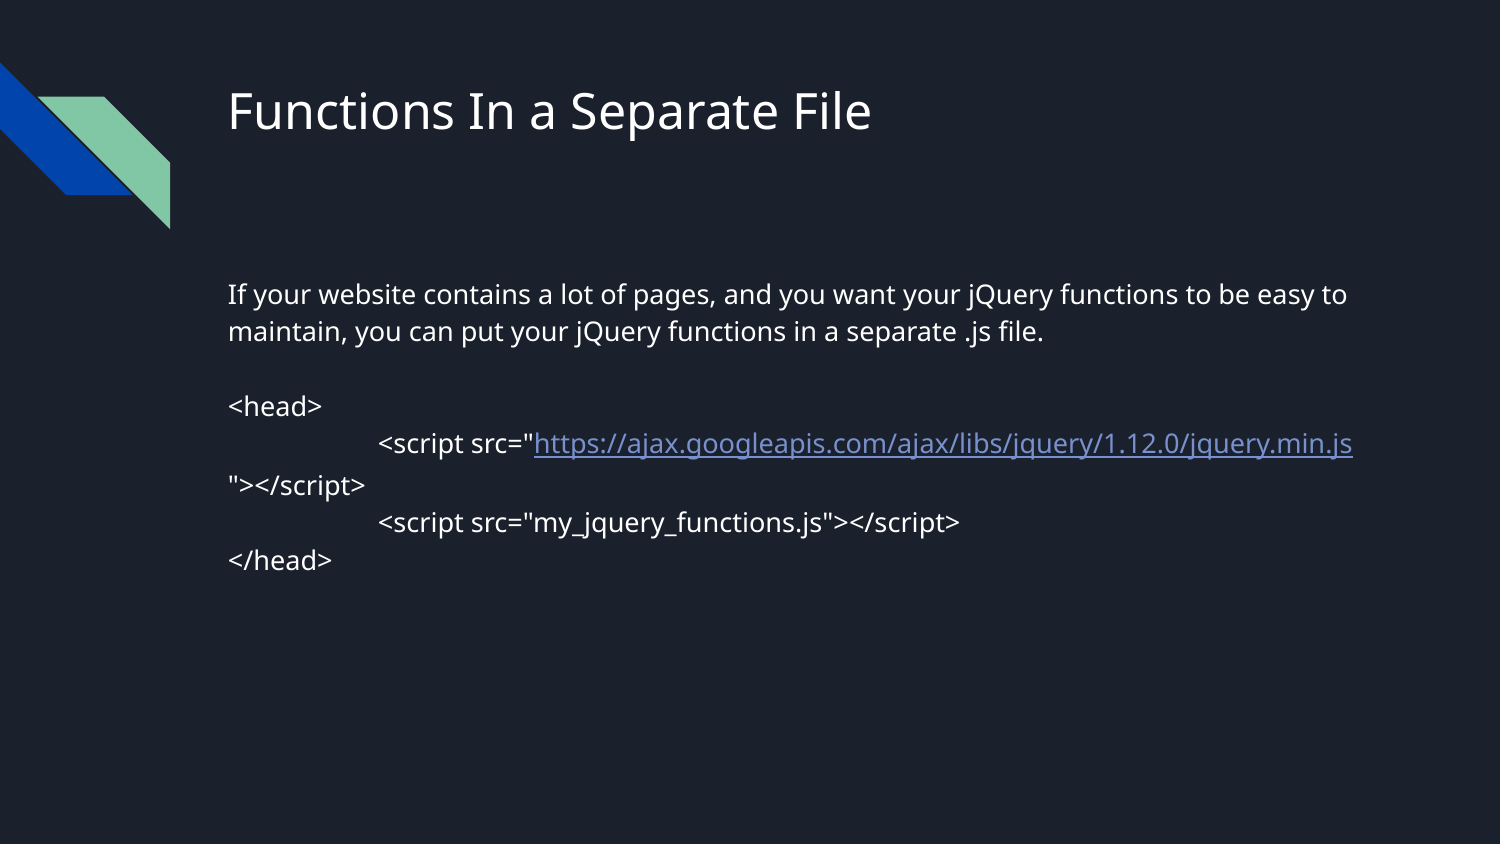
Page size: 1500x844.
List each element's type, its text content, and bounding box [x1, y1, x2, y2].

title Functions In a Separate File [212, 64, 1368, 215]
list If your website contains a lot of pages, and you want your jQuery functions to be easy to maintain, you can put your jQuery functions in a separate .js file. <head> <script src="https://ajax.googleapis.com/ajax/libs/jquery/1.12.0/jquery.min.js"></script> <script src="my_jquery_functions.js"></script> </head> [212, 257, 1368, 735]
